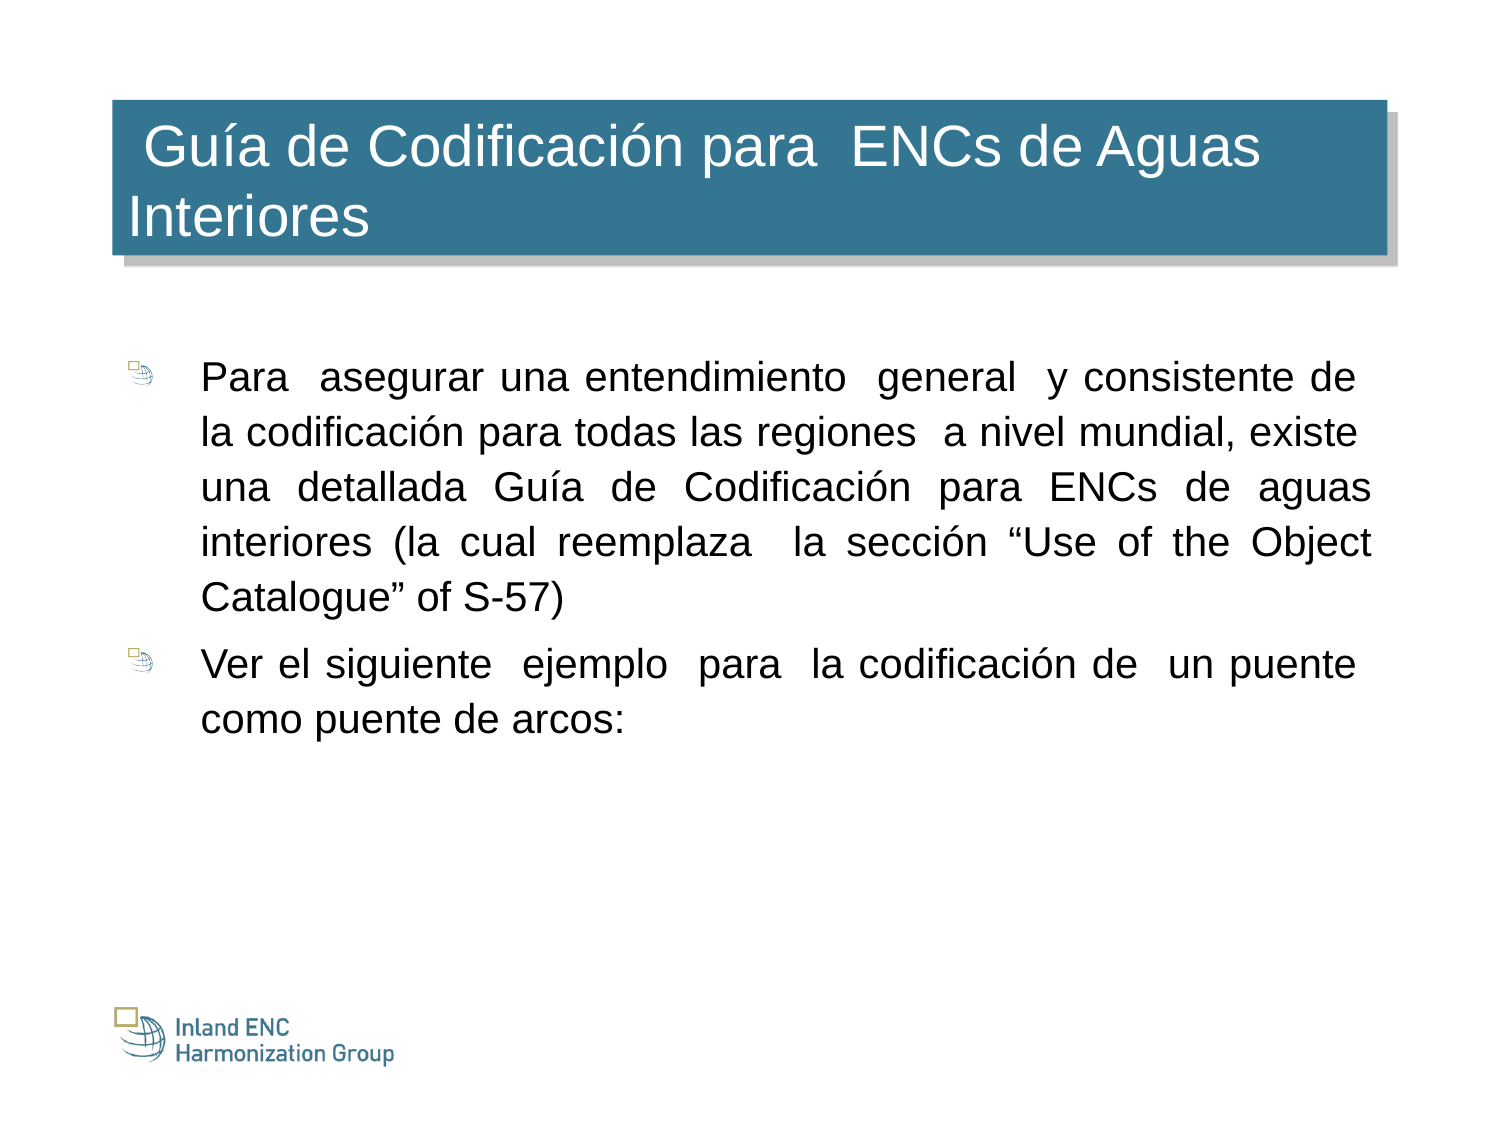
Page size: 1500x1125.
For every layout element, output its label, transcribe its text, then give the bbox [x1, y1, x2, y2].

picture [127, 647, 155, 677]
text_box Para asegurar una entendimiento general y consistente de la codificación para todas las regiones a nivel mundial, existe una detallada Guía de Codificación para ENCs de aguas interiores (la cual reemplaza la sección “Use of the Object Catalogue” of S-57) Ver el siguiente ejemplo para la codificación de un puente como puente de arcos: [112, 337, 1388, 950]
picture [127, 360, 155, 390]
text_box Guía de Codificación para ENCs de Aguas Interiores [112, 99, 1388, 256]
picture [112, 1005, 396, 1068]
